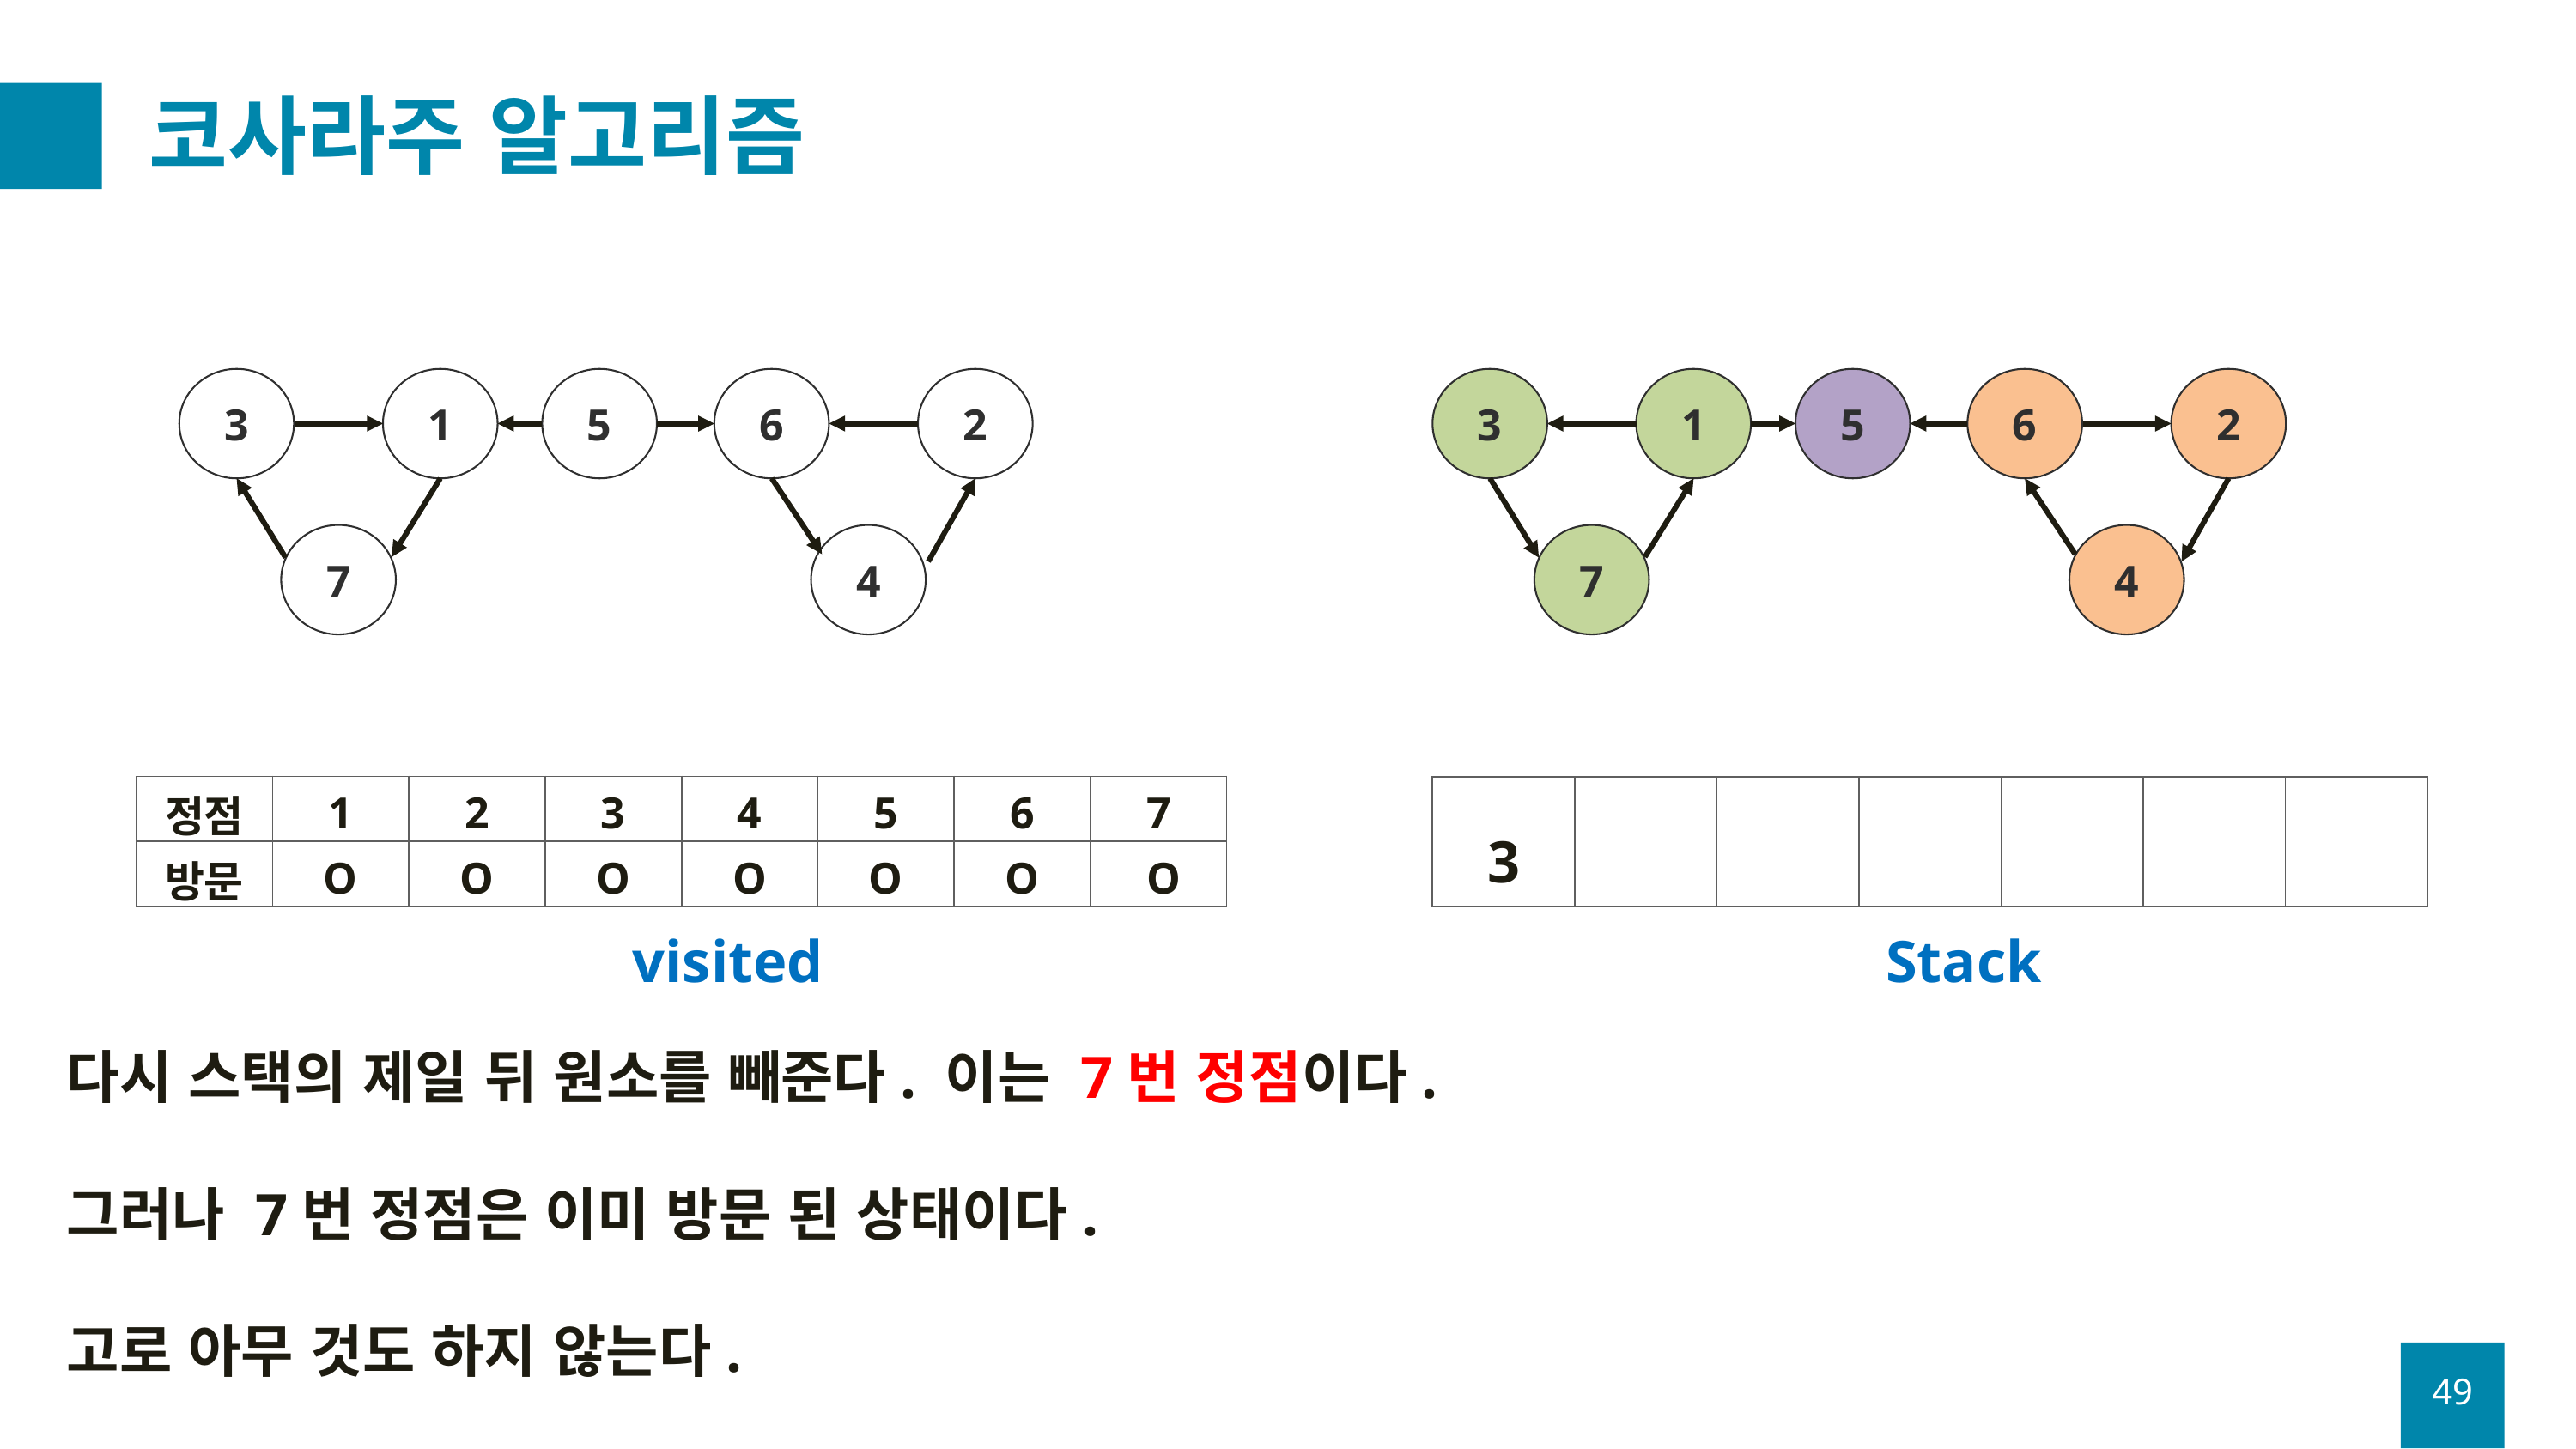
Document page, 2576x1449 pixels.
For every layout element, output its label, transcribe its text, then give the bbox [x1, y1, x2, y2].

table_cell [818, 842, 953, 906]
table_header [1860, 778, 2001, 906]
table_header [683, 777, 817, 840]
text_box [392, 478, 440, 557]
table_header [1091, 777, 1226, 840]
table_header [1576, 778, 1716, 906]
text_box 2 [2170, 367, 2287, 480]
text_box 3 [1431, 367, 1548, 480]
text_box 4 [810, 524, 927, 636]
table_header [2286, 778, 2427, 906]
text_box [54, 1034, 2522, 1391]
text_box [236, 478, 286, 558]
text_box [2181, 478, 2229, 562]
text_box visited [619, 919, 1024, 1001]
table_header 3 [1433, 778, 1574, 906]
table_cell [546, 842, 681, 906]
text_box 4 [2068, 524, 2185, 636]
table_header [2002, 778, 2142, 906]
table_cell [273, 842, 408, 906]
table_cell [955, 842, 1090, 906]
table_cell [683, 842, 817, 906]
text_box Stack [1873, 919, 2278, 1001]
table_header [1717, 778, 1858, 906]
text_box 1 [1635, 367, 1753, 480]
slide_number 49 [2400, 1391, 2505, 1433]
table_header 정점 [137, 777, 272, 840]
text_box 2 [917, 367, 1034, 480]
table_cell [410, 842, 544, 906]
text_box 3 [178, 367, 295, 480]
text_box 6 [1966, 367, 2083, 480]
text_box 7 [280, 524, 398, 636]
table_header [2144, 778, 2285, 906]
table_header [546, 777, 681, 840]
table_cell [137, 842, 272, 906]
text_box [1644, 478, 1694, 557]
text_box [771, 478, 823, 555]
title 코사라주 알고리즘 [136, 64, 2488, 216]
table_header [818, 777, 953, 840]
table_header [273, 777, 408, 840]
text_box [928, 478, 975, 562]
text_box 6 [713, 367, 830, 480]
text_box 1 [381, 367, 499, 480]
text_box 5 [1794, 367, 1911, 480]
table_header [410, 777, 544, 840]
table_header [955, 777, 1090, 840]
text_box 7 [1533, 524, 1650, 636]
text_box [1490, 478, 1540, 558]
text_box 5 [541, 367, 658, 480]
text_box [2025, 478, 2075, 555]
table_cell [1091, 842, 1226, 906]
